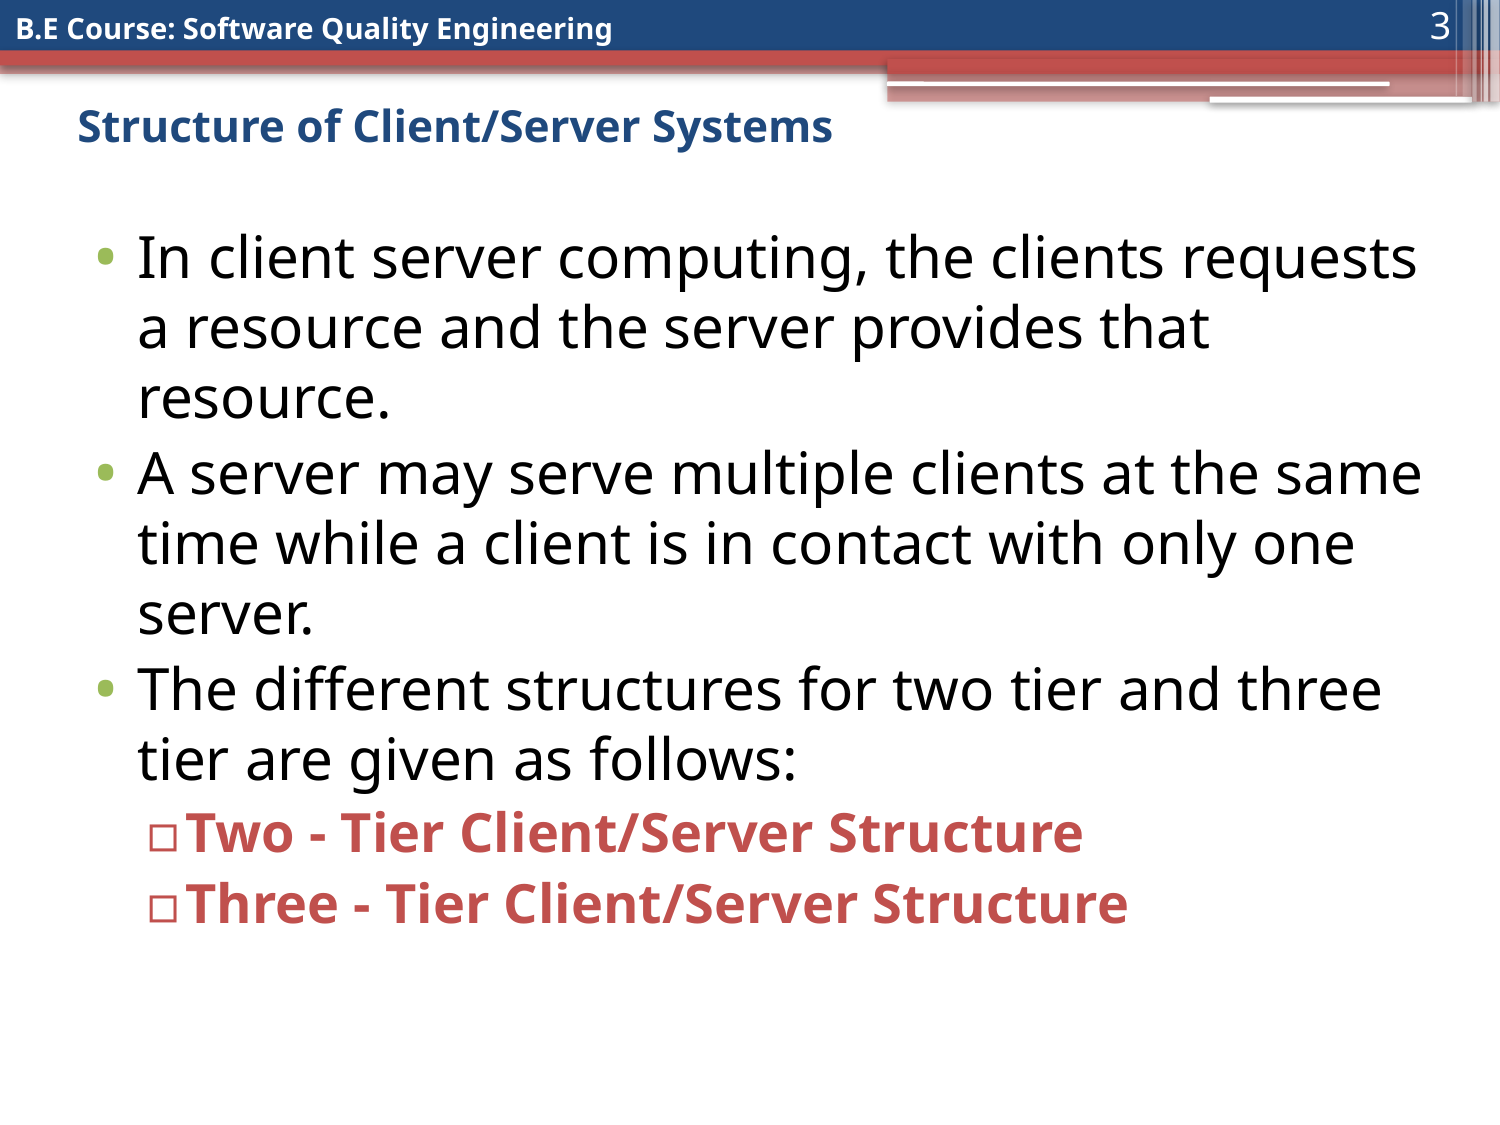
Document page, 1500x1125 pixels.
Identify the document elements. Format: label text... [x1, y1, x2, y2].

list In client server computing, the clients requests a resource and the server provides that resource. A server may serve multiple clients at the same time while a client is in contact with only one server. The different structures for two tier and three tier are given as follows: Two - Tier Client/Server Structure Three - Tier Client/Server Structure [62, 212, 1463, 1050]
slide_number 3 [1341, 0, 1466, 61]
title Structure of Client/Server Systems [62, 37, 1463, 212]
